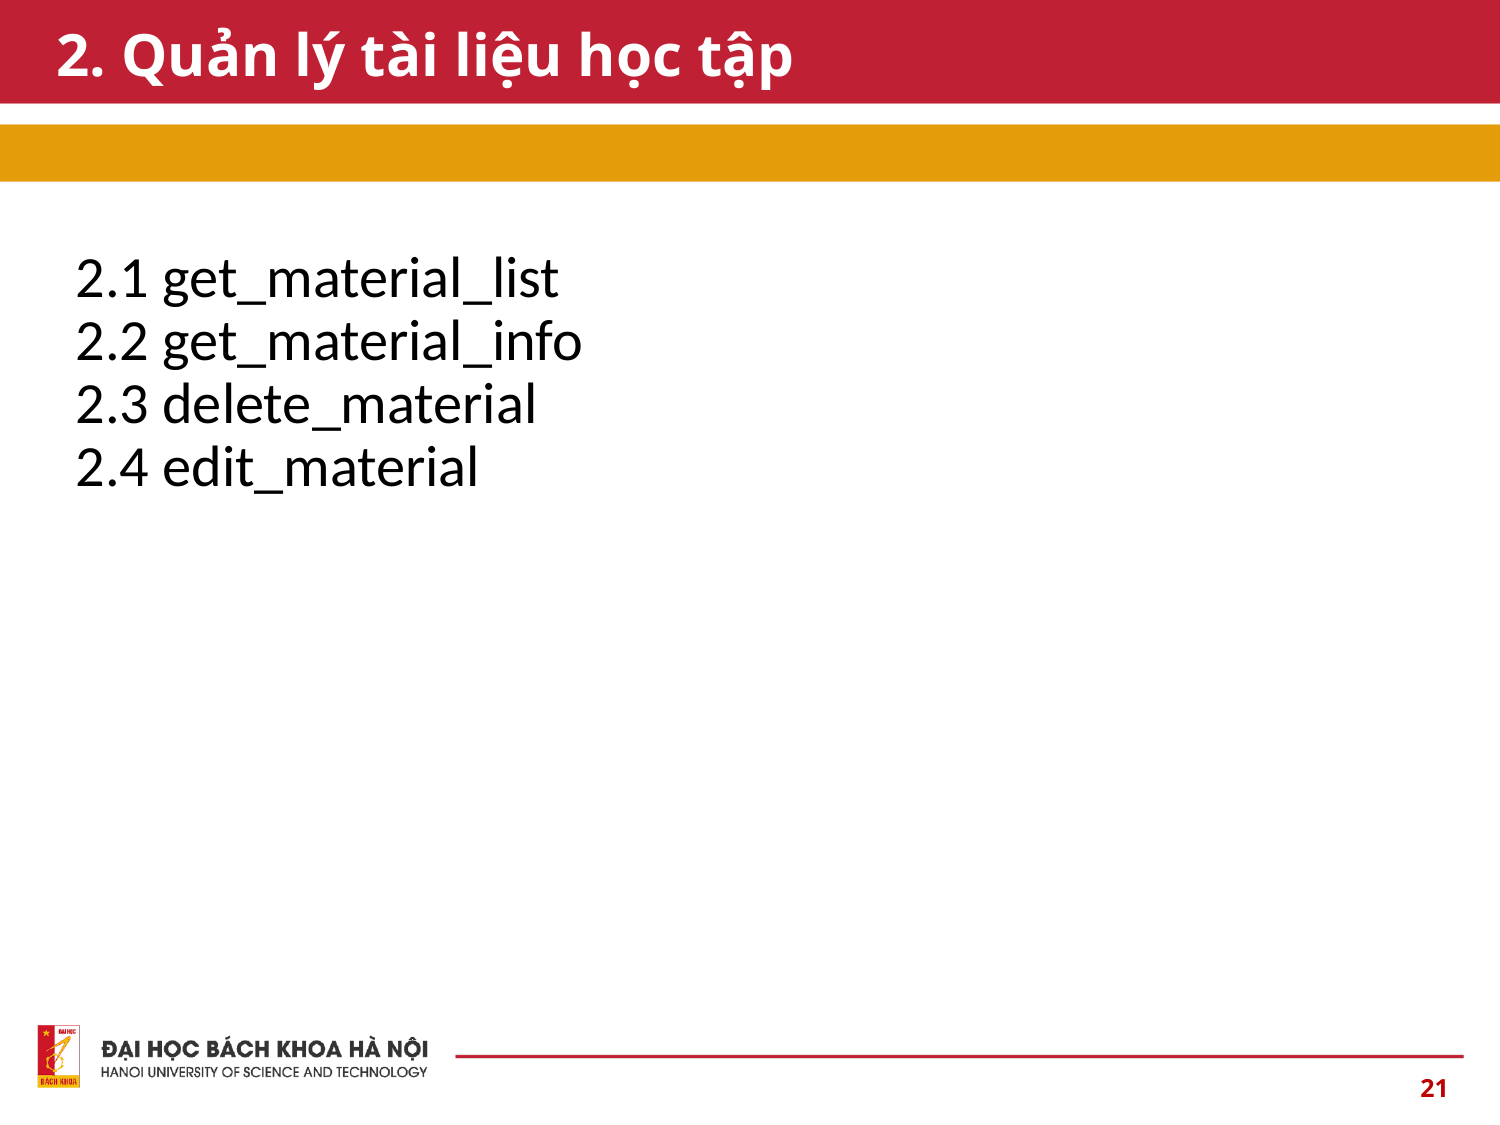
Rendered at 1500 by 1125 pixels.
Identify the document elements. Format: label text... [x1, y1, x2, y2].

picture [0, 0, 1500, 1125]
title 2. Quản lý tài liệu học tập [41, 18, 1459, 90]
text_box 2.1 get_material_list 2.2 get_material_info 2.3 delete_material 2.4 edit_material [60, 232, 1459, 980]
slide_number ‹#› [1126, 1065, 1464, 1125]
